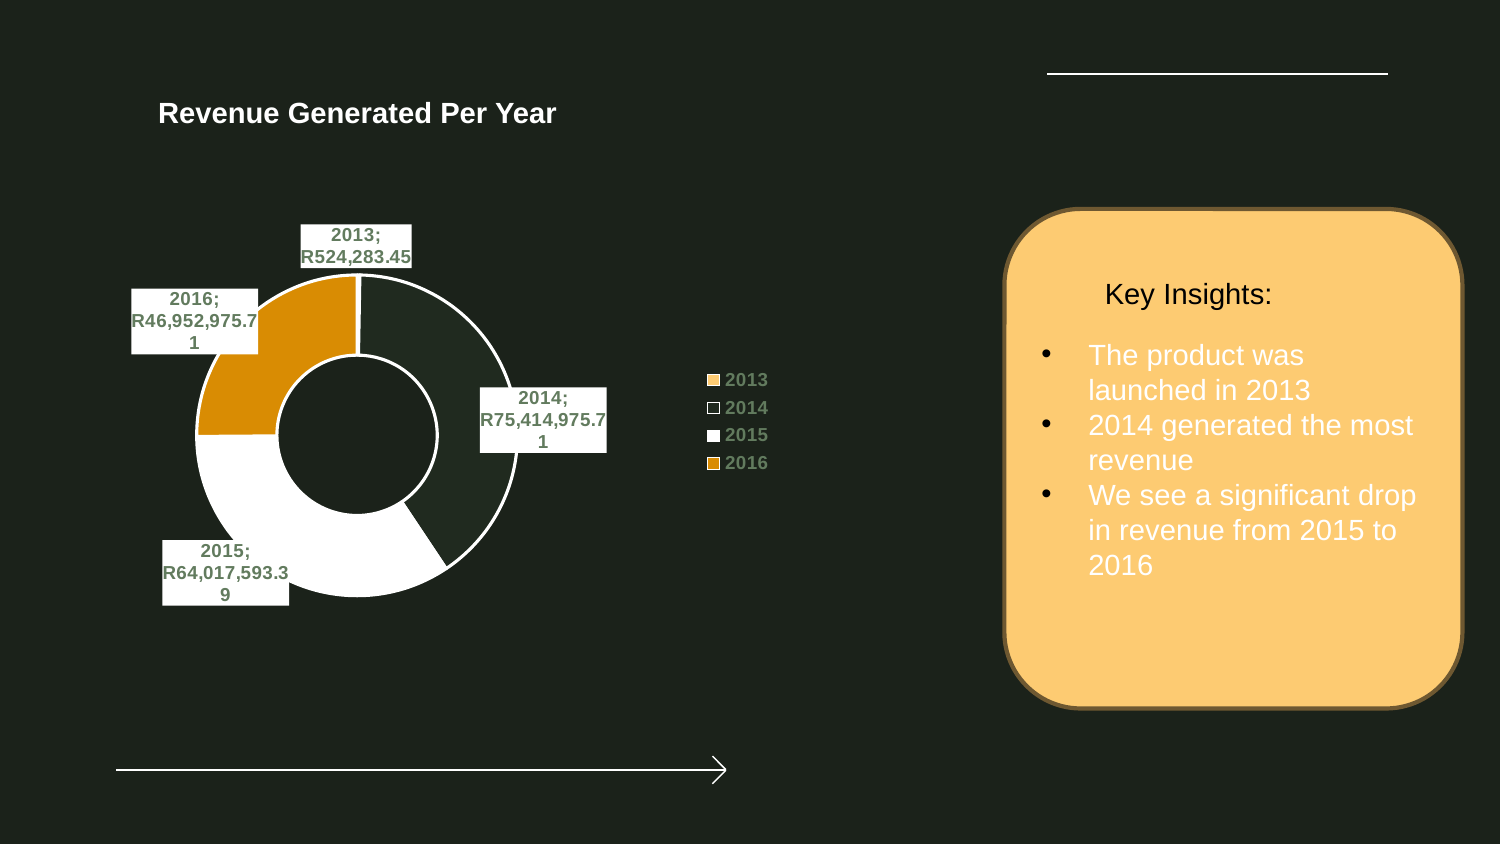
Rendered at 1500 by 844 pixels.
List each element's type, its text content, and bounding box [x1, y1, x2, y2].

text_box Revenue Generated Per Year [143, 86, 621, 137]
text_box The product was launched in 2013 2014 generated the most revenue We see a significant drop in revenue from 2015 to 2016 [1002, 206, 1465, 711]
chart [37, 196, 788, 648]
text_box Key Insights: [1090, 267, 1356, 318]
